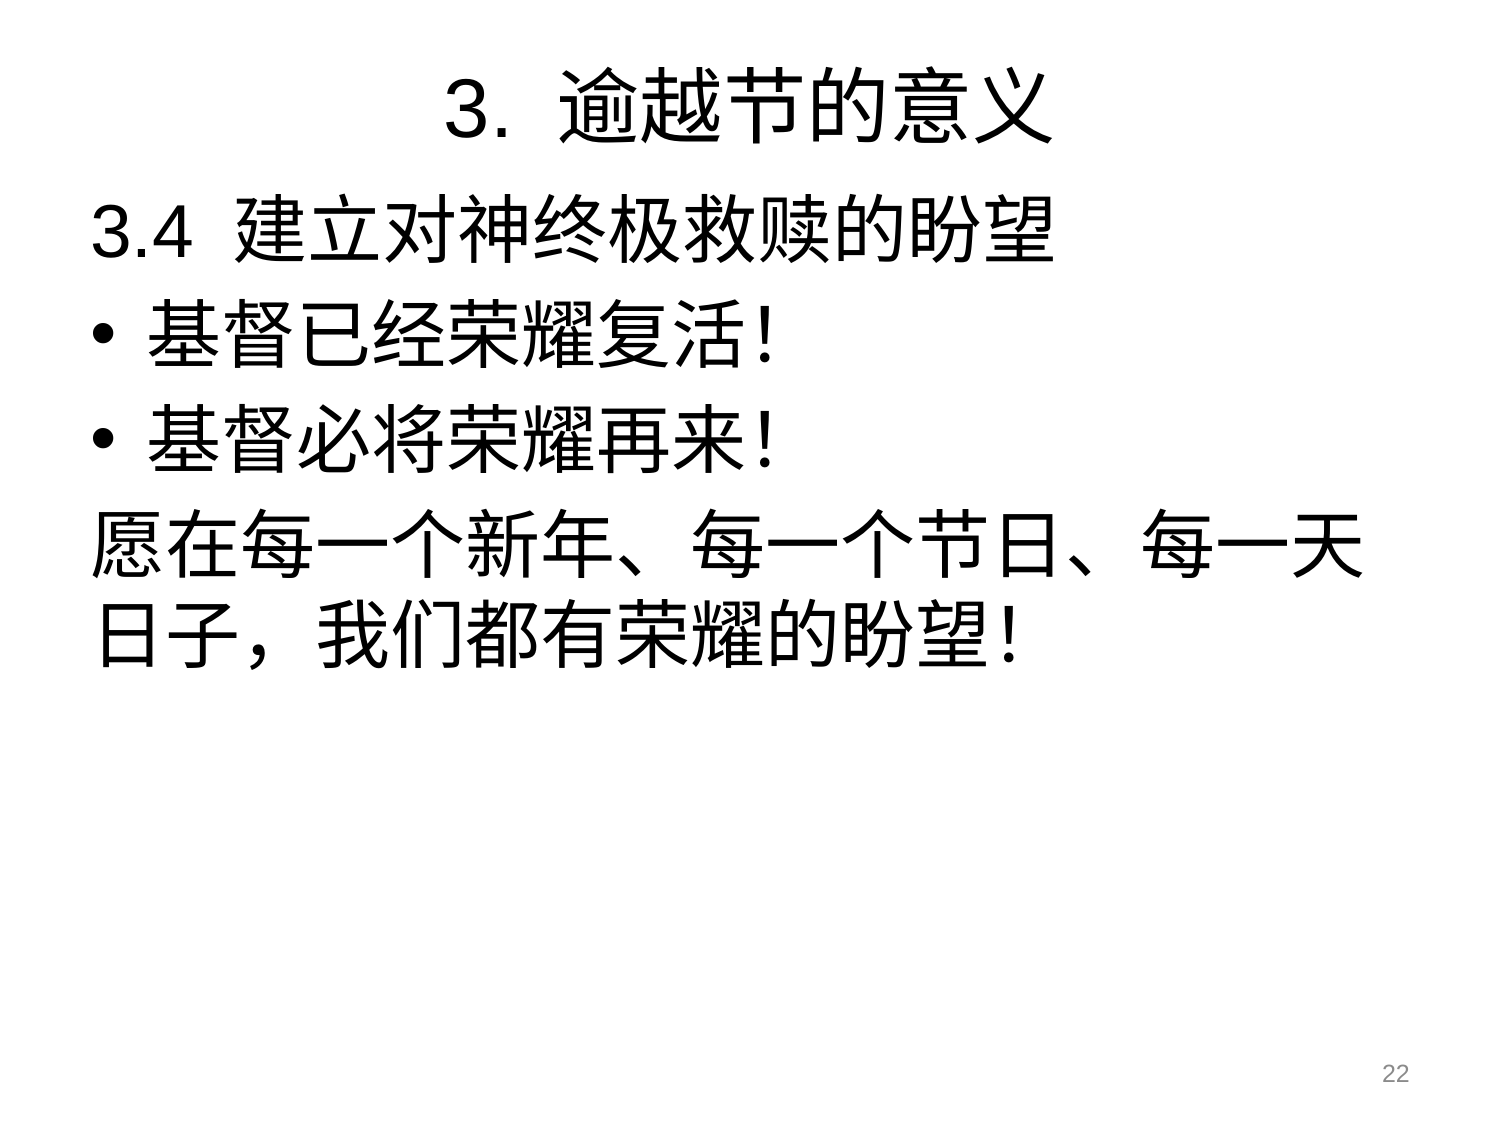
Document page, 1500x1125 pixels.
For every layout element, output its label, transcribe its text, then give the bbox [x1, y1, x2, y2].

list 3.4 建立对神终极救赎的盼望 基督已经荣耀复活！ 基督必将荣耀再来！ 愿在每一个新年、每一个节日、每一天日子，我们都有荣耀的盼望！ [75, 174, 1425, 1005]
title 3. 逾越节的意义 [75, 45, 1425, 163]
slide_number 22 [1074, 1042, 1425, 1103]
